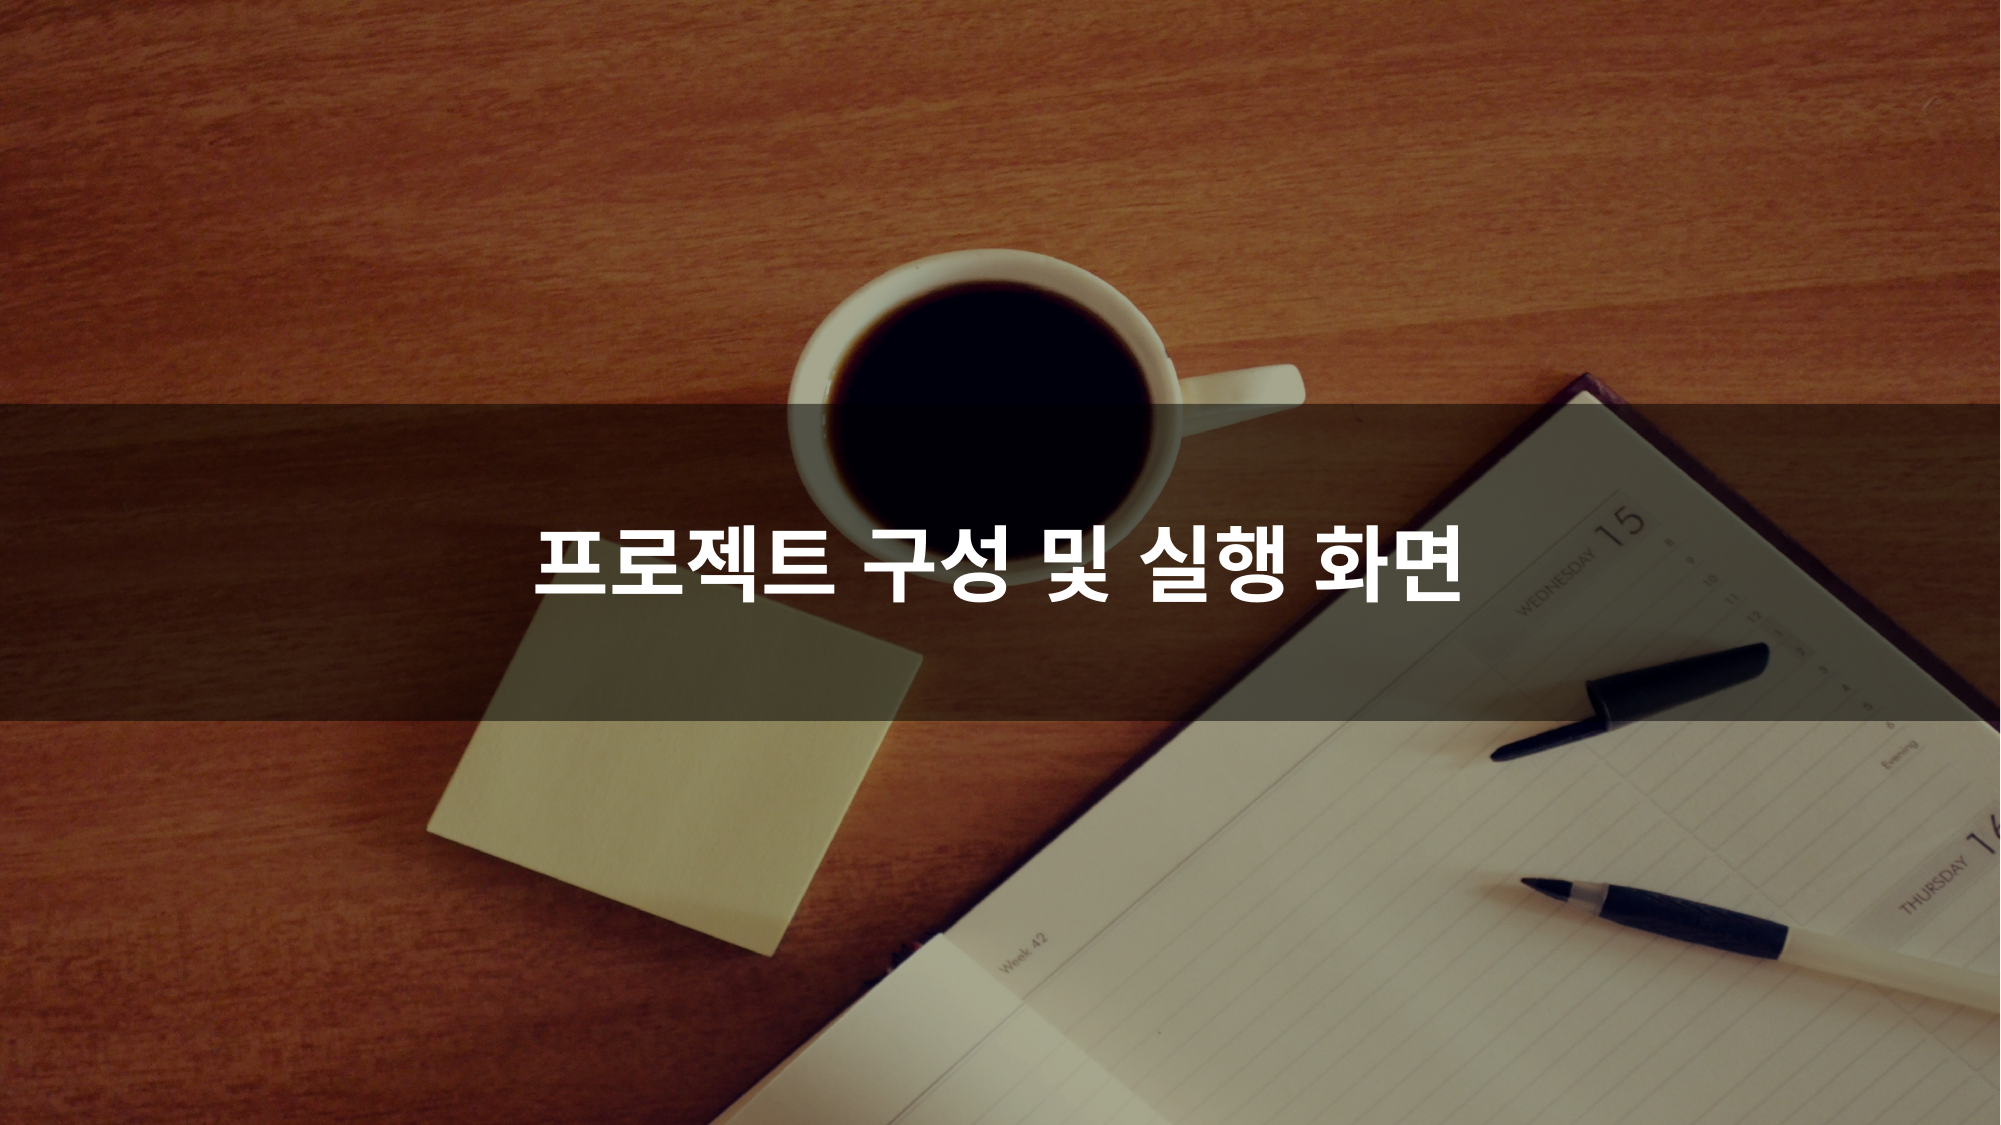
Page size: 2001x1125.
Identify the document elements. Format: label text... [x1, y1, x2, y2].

text_box 프로젝트 구성 및 실행 화면 [0, 403, 2000, 722]
text_box [0, 722, 2000, 1125]
text_box [0, 0, 2000, 403]
